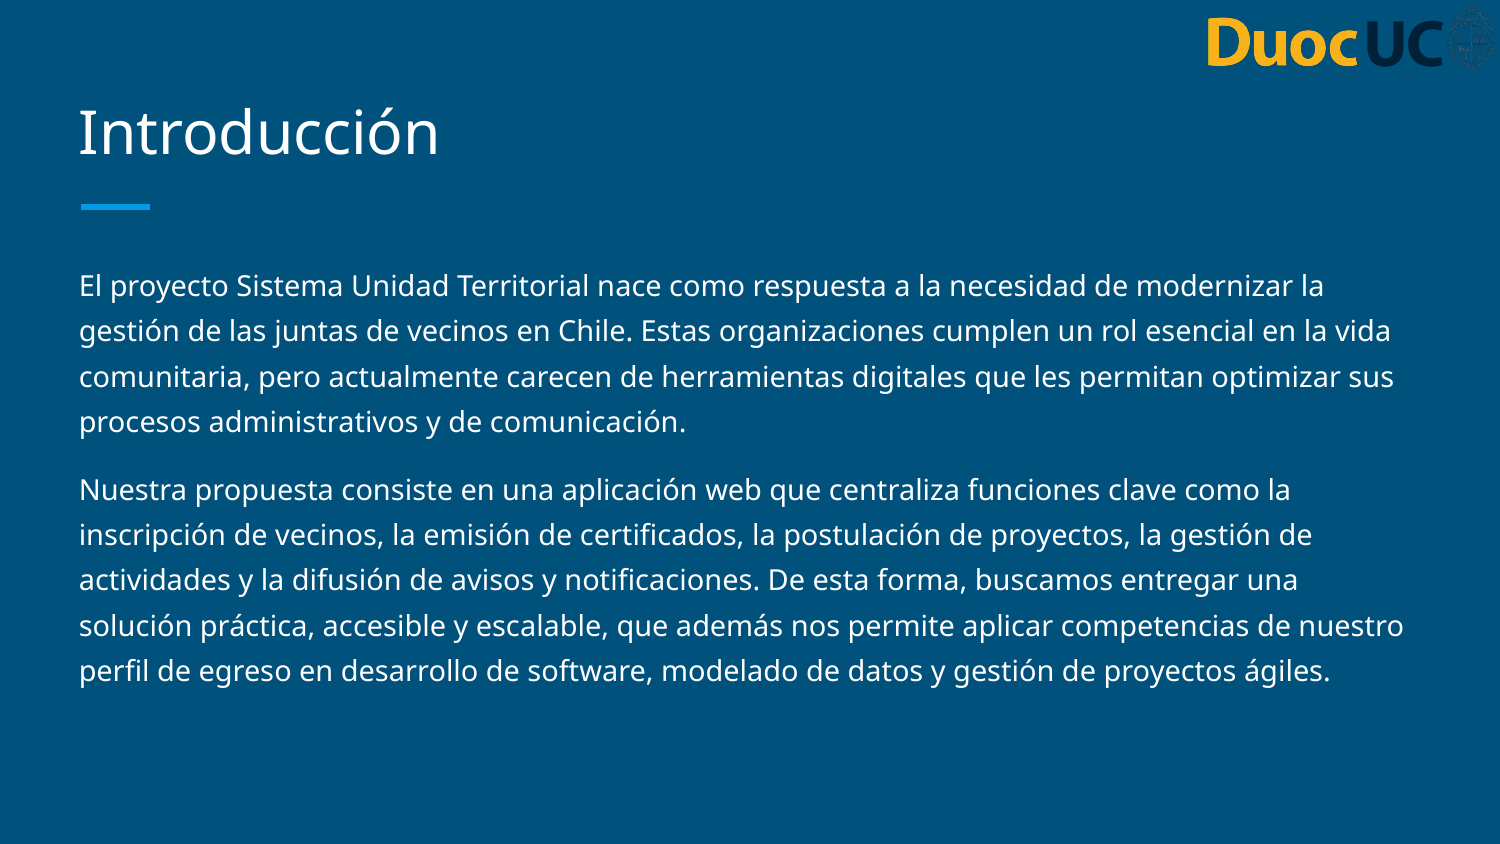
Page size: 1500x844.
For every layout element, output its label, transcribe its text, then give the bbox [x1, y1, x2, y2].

picture [1291, 31, 1325, 66]
picture [1330, 31, 1356, 66]
picture [1409, 21, 1442, 66]
picture [1209, 18, 1249, 65]
list El proyecto Sistema Unidad Territorial nace como respuesta a la necesidad de modernizar la gestión de las juntas de vecinos en Chile. Estas organizaciones cumplen un rol esencial en la vida comunitaria, pero actualmente carecen de herramientas digitales que les permitan optimizar sus procesos administrativos y de comunicación. Nuestra propuesta consiste en una aplicación web que centraliza funciones clave como la inscripción de vecinos, la emisión de certificados, la postulación de proyectos, la gestión de actividades y la difusión de avisos y notificaciones. De esta forma, buscamos entregar una solución práctica, accesible y escalable, que además nos permite aplicar competencias de nuestro perfil de egreso en desarrollo de software, modelado de datos y gestión de proyectos ágiles. [63, 244, 1437, 750]
picture [1254, 32, 1286, 66]
picture [1368, 22, 1403, 66]
title Introducción [63, 75, 1437, 188]
